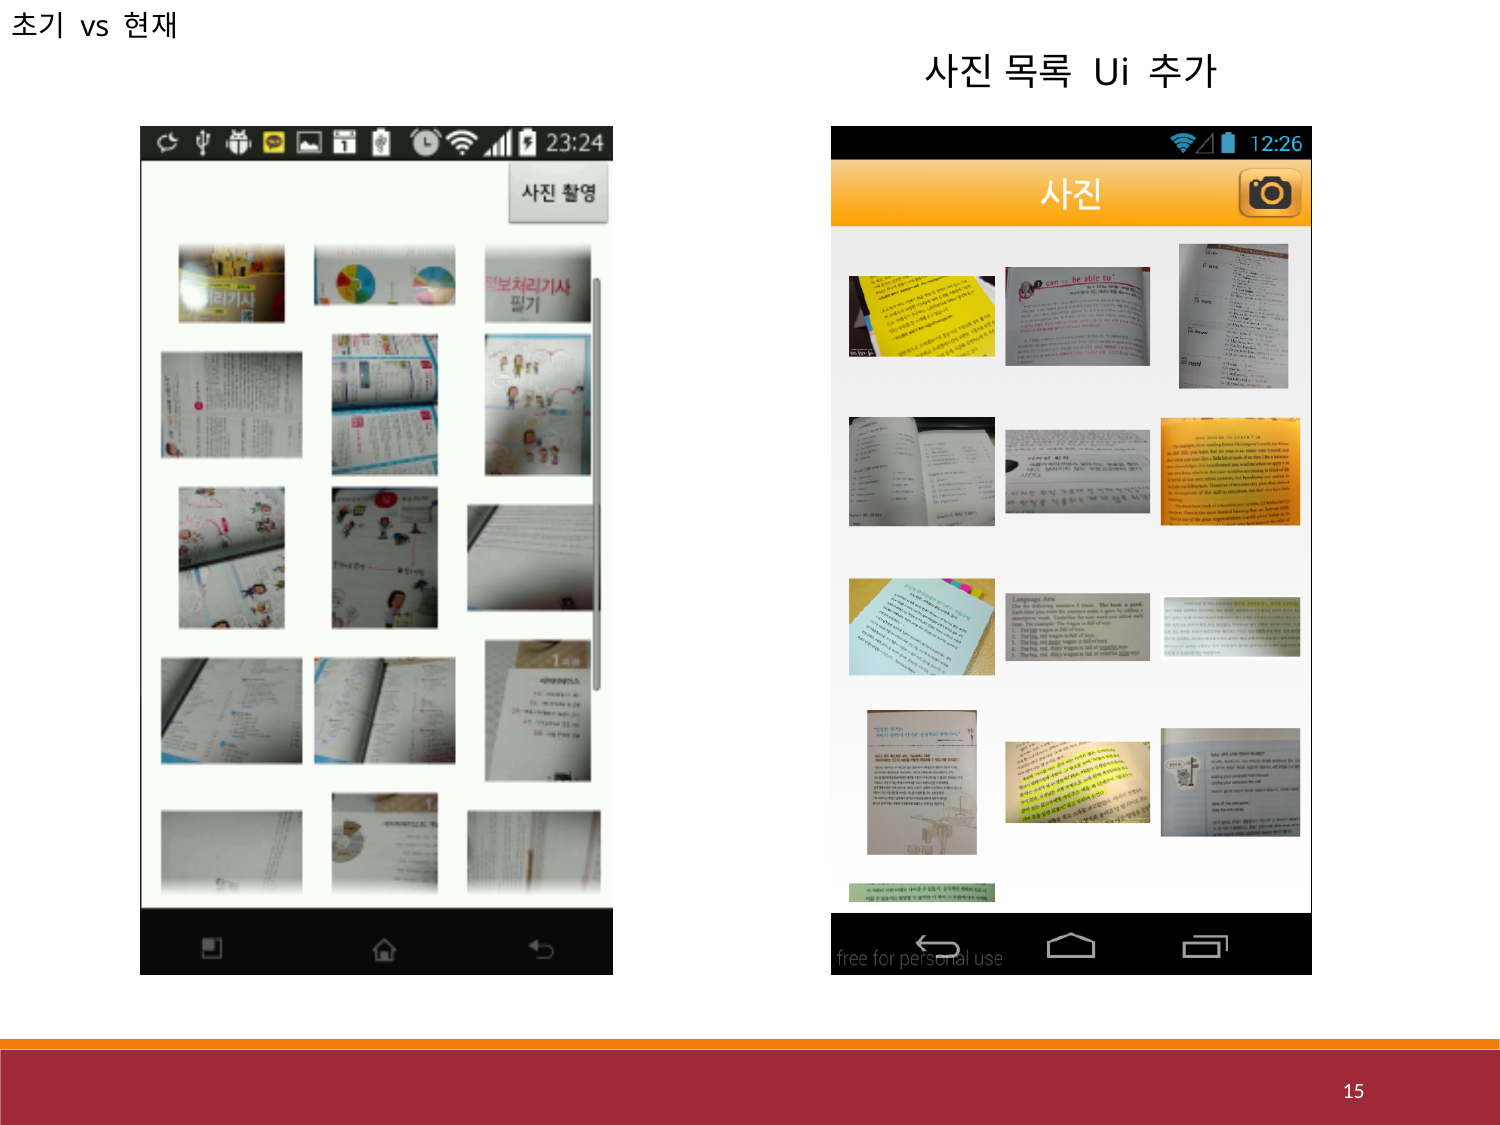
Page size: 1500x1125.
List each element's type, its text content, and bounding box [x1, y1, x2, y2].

picture [831, 125, 1312, 975]
text_box 사진 목록 Ui 추가 [910, 40, 1233, 101]
picture [140, 125, 614, 975]
text_box 초기 vs 현재 [0, 0, 193, 50]
slide_number 15 [1218, 1059, 1380, 1120]
